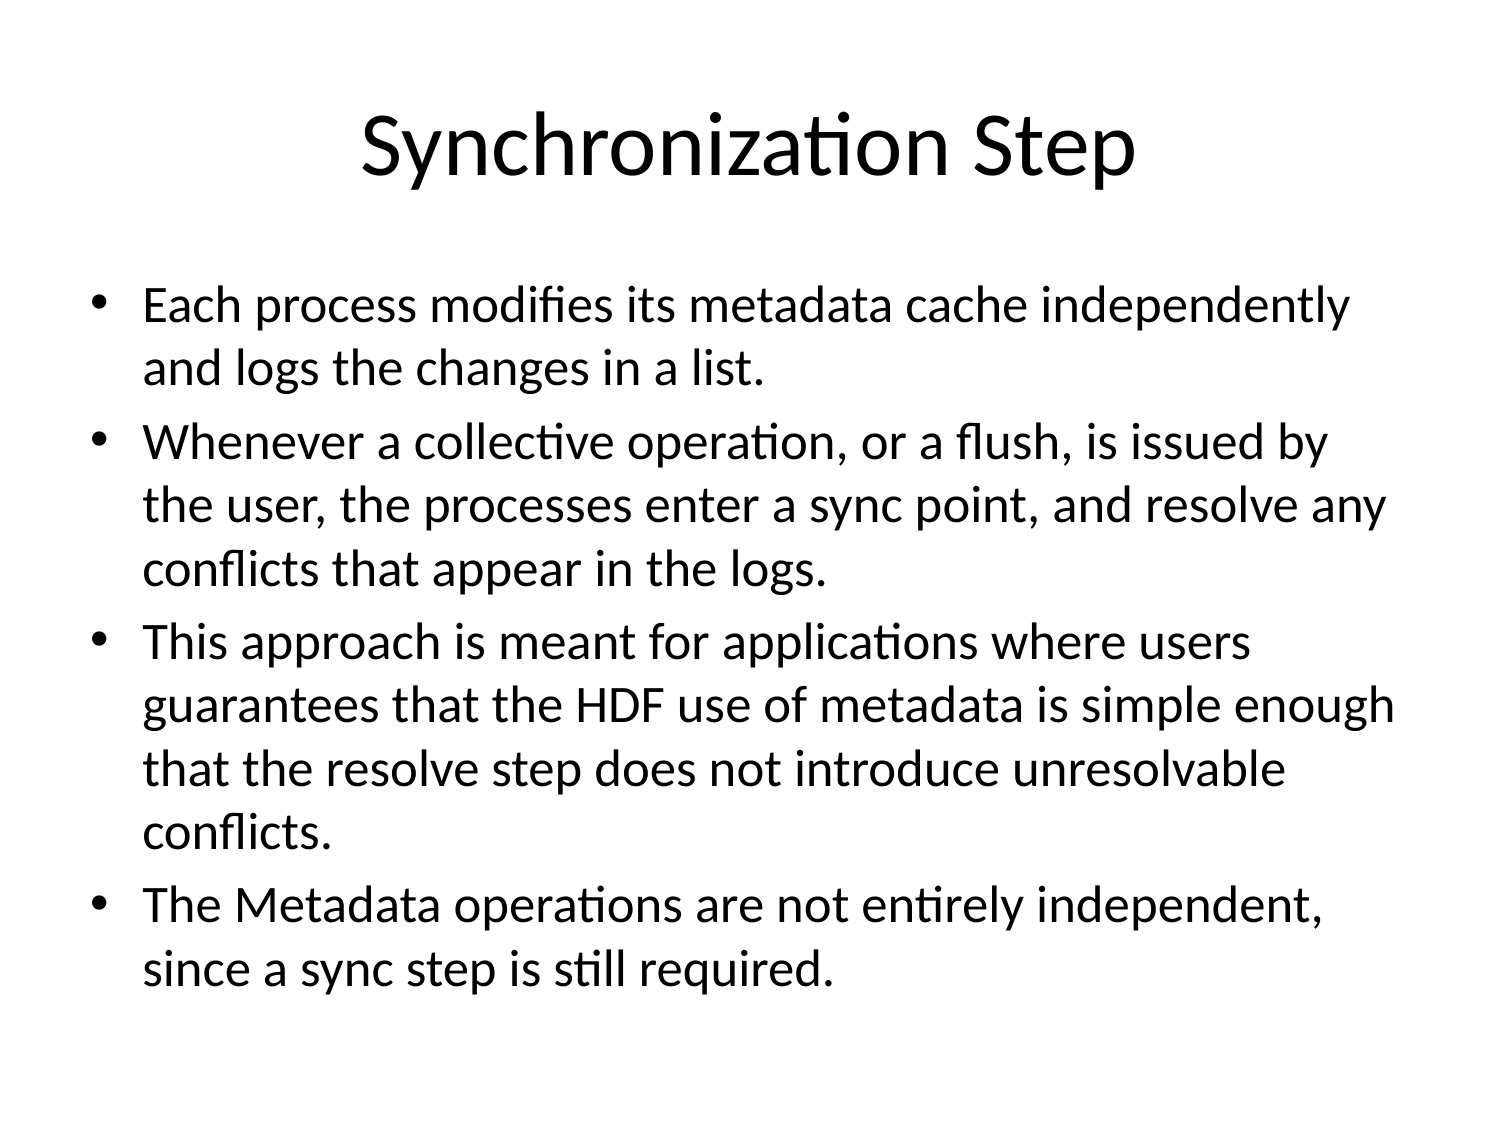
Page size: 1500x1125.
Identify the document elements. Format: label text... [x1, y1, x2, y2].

title Synchronization Step [75, 45, 1425, 233]
list Each process modifies its metadata cache independently and logs the changes in a list. Whenever a collective operation, or a flush, is issued by the user, the processes enter a sync point, and resolve any conflicts that appear in the logs. This approach is meant for applications where users guarantees that the HDF use of metadata is simple enough that the resolve step does not introduce unresolvable conflicts. The Metadata operations are not entirely independent, since a sync step is still required. [75, 262, 1425, 1005]
